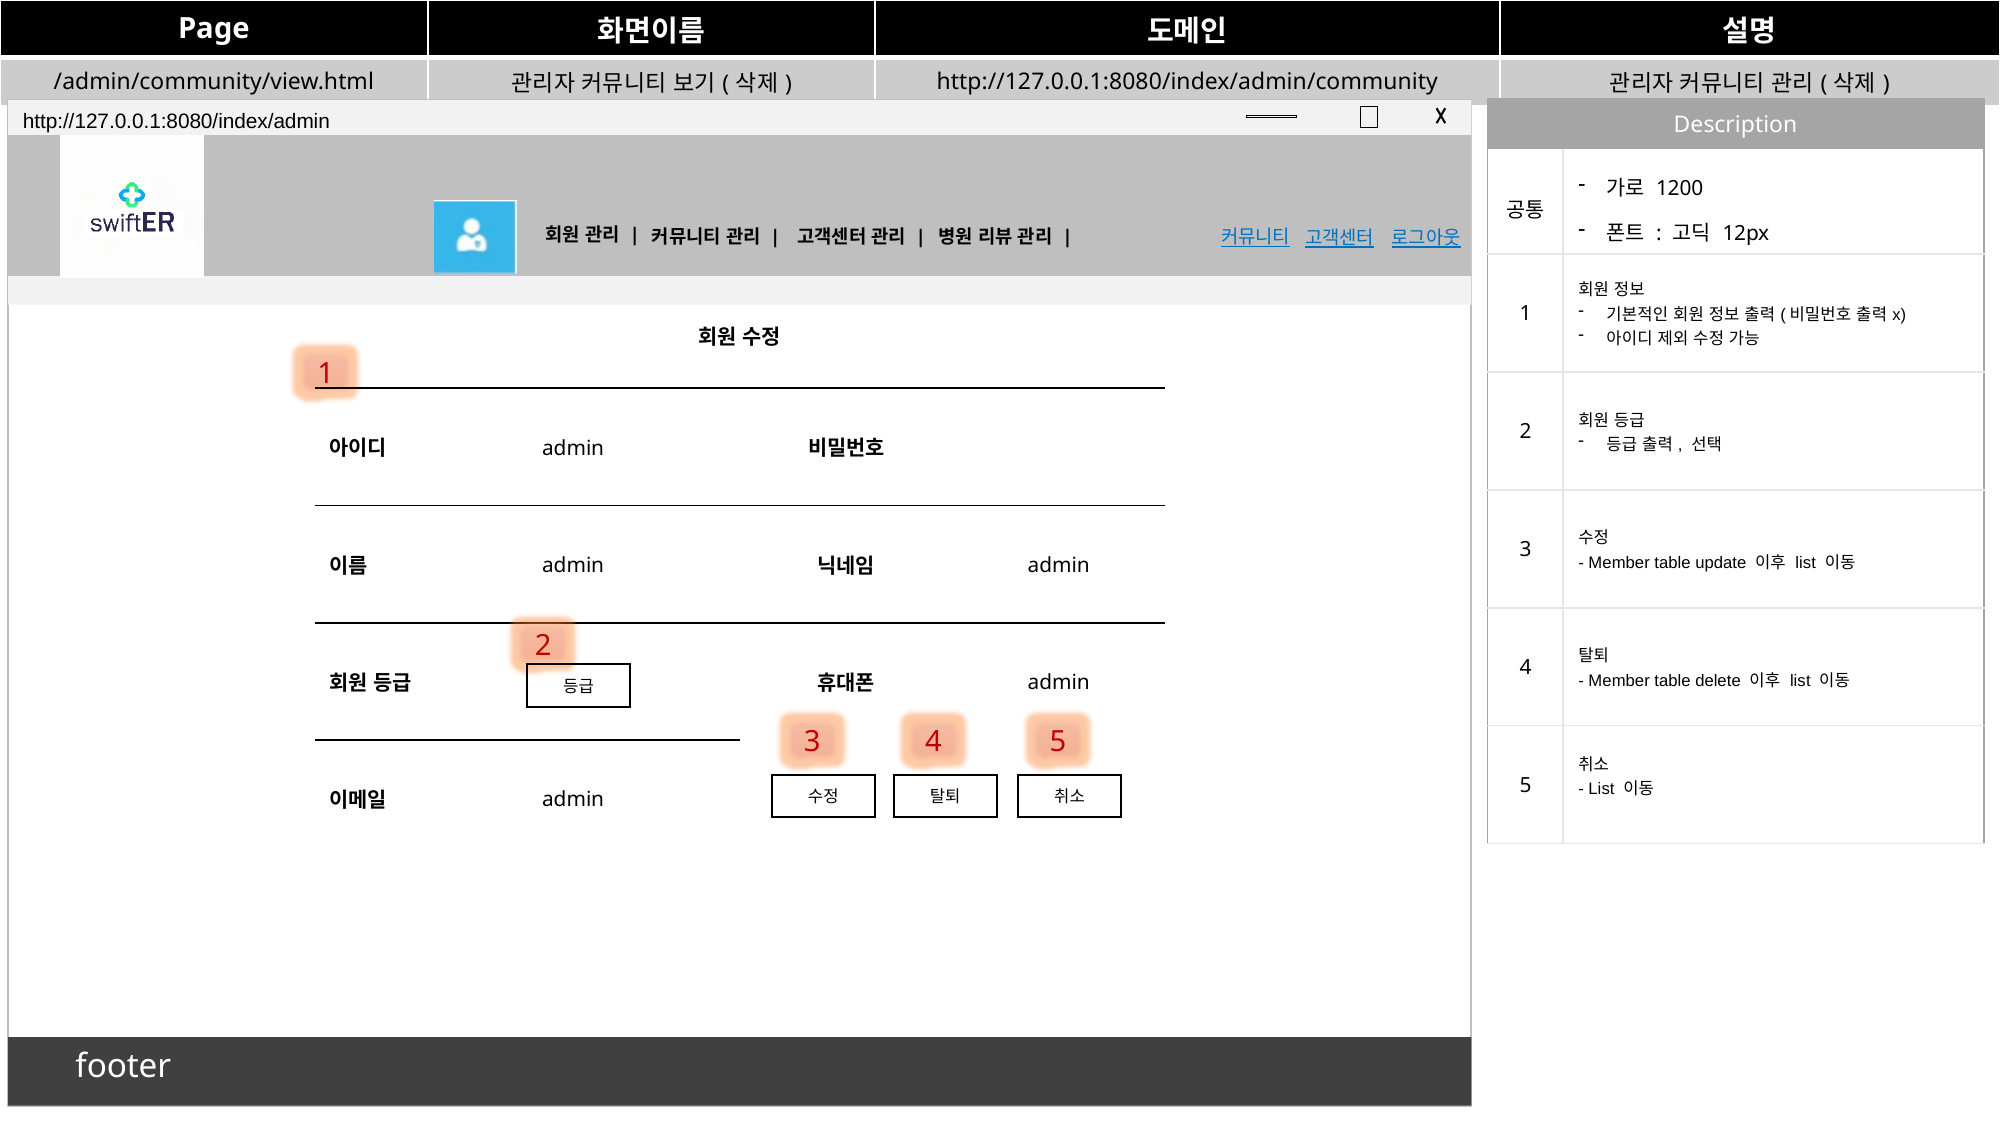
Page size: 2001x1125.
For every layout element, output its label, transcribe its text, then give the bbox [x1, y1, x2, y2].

table_cell /admin/community/view.html [1, 60, 427, 105]
table_cell 4 [1505, 609, 1562, 725]
table_header Page [1, 1, 427, 55]
table_cell 회원 정보 기본적인 회원 정보 출력(비밀번호 출력x) 아이디 제외 수정 가능 [1564, 255, 1983, 371]
table_cell 3 [1505, 491, 1562, 607]
table_cell http://127.0.0.1:8080/index/admin/community [876, 60, 1499, 100]
table_cell 회원 등급 등급 출력, 선택 [1564, 373, 1983, 489]
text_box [8, 100, 1505, 1106]
table_header 설명 [1501, 1, 1999, 55]
table_cell 5 [1505, 726, 1562, 843]
table_cell 1 [1505, 255, 1562, 371]
table_cell 탈퇴 - Member table delete 이후 list 이동 [1564, 609, 1983, 725]
table_cell 수정 - Member table update 이후 list 이동 [1564, 491, 1983, 607]
table_cell 취소 - List 이동 [1564, 726, 1983, 843]
table_cell 2 [1505, 373, 1562, 489]
table_header Description [1505, 100, 1983, 149]
table_cell 관리자 커뮤니티 관리(삭제) [1501, 60, 1999, 105]
table_cell 관리자 커뮤니티 보기(삭제) [429, 60, 874, 99]
table_header 도메인 [876, 1, 1499, 55]
table_header 화면이름 [429, 1, 874, 55]
table_cell 가로 1200 폰트 : 고딕 12px [1564, 149, 1983, 253]
table_cell 공통 [1505, 149, 1562, 253]
